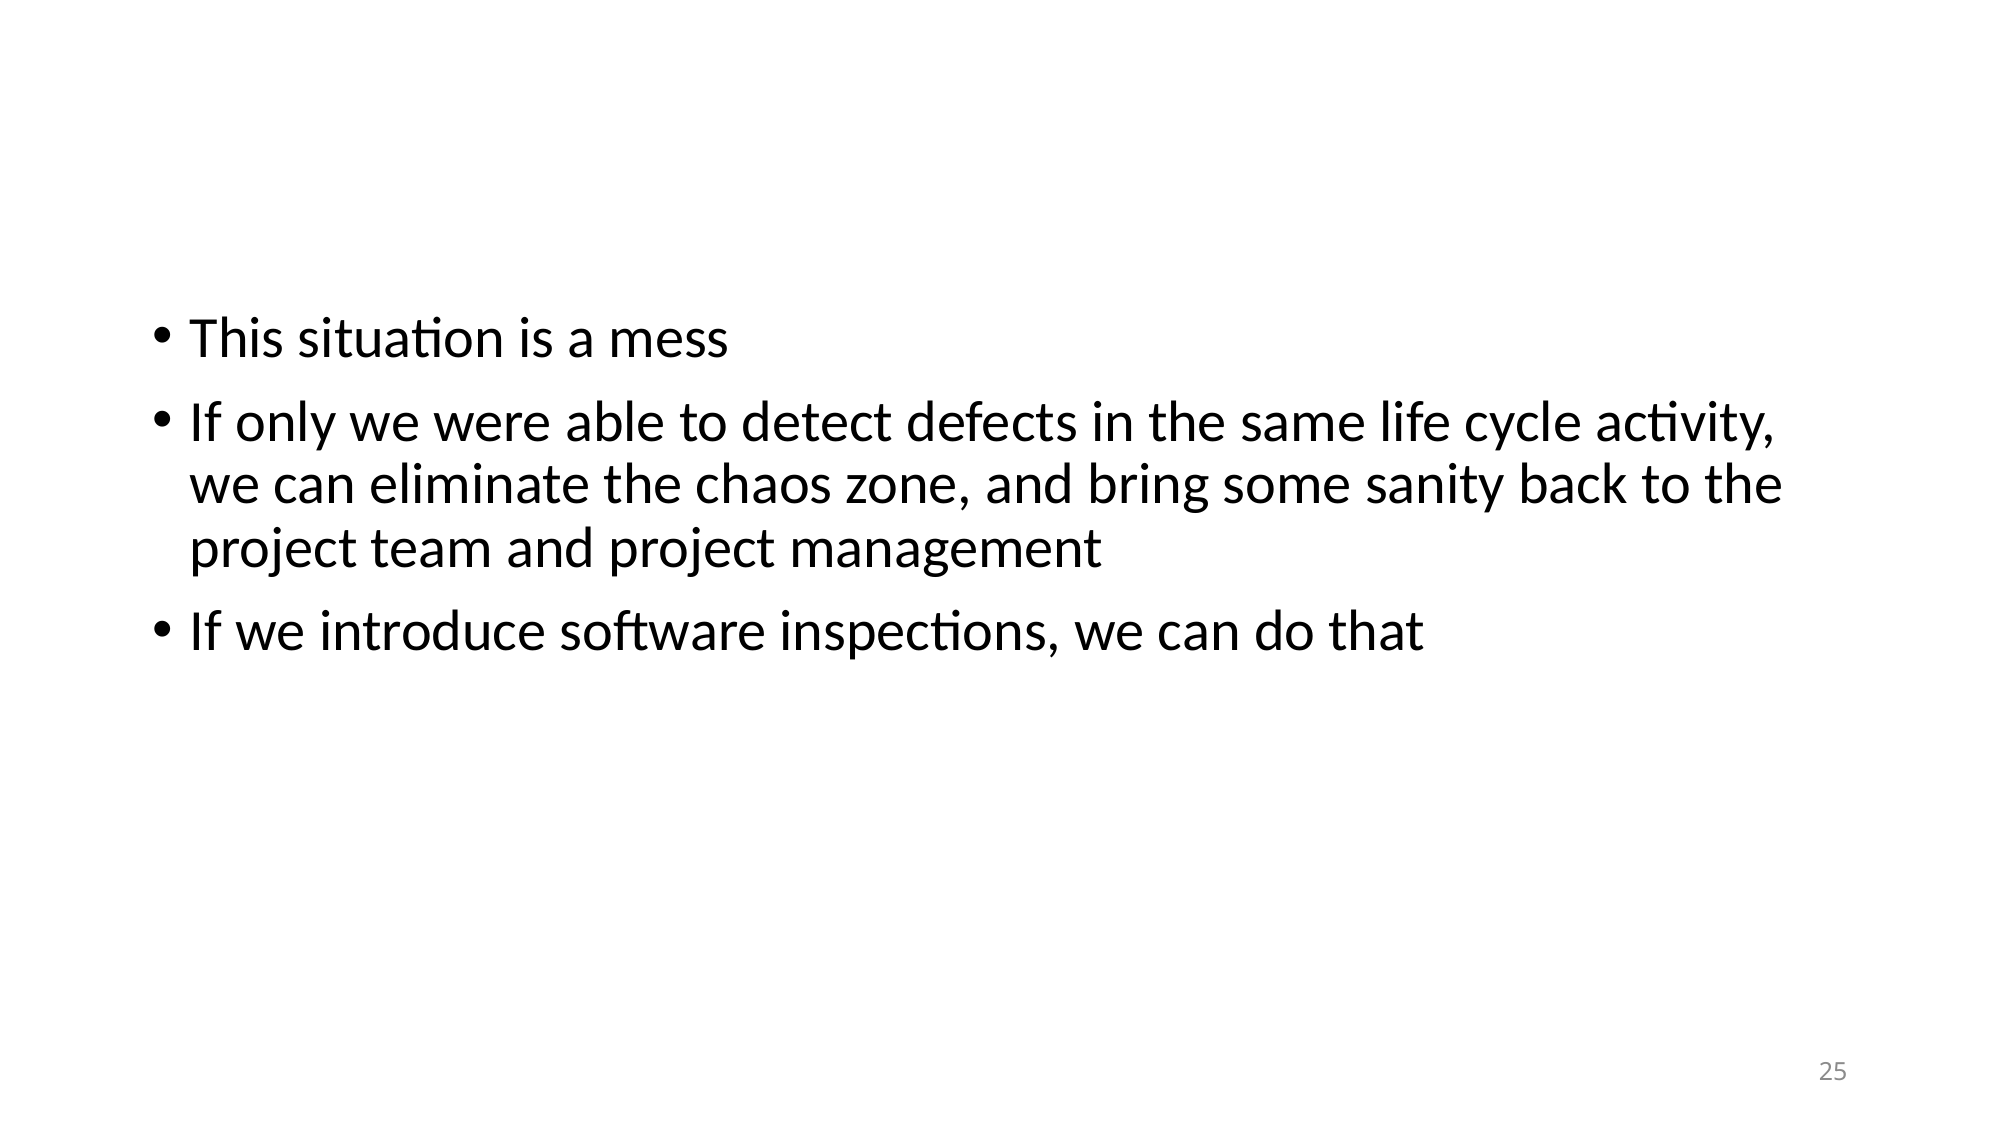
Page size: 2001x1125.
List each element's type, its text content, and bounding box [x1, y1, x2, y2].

list This situation is a mess If only we were able to detect defects in the same life cycle activity, we can eliminate the chaos zone, and bring some sanity back to the project team and project management If we introduce software inspections, we can do that [137, 299, 1863, 1014]
slide_number 25 [1412, 1042, 1863, 1103]
